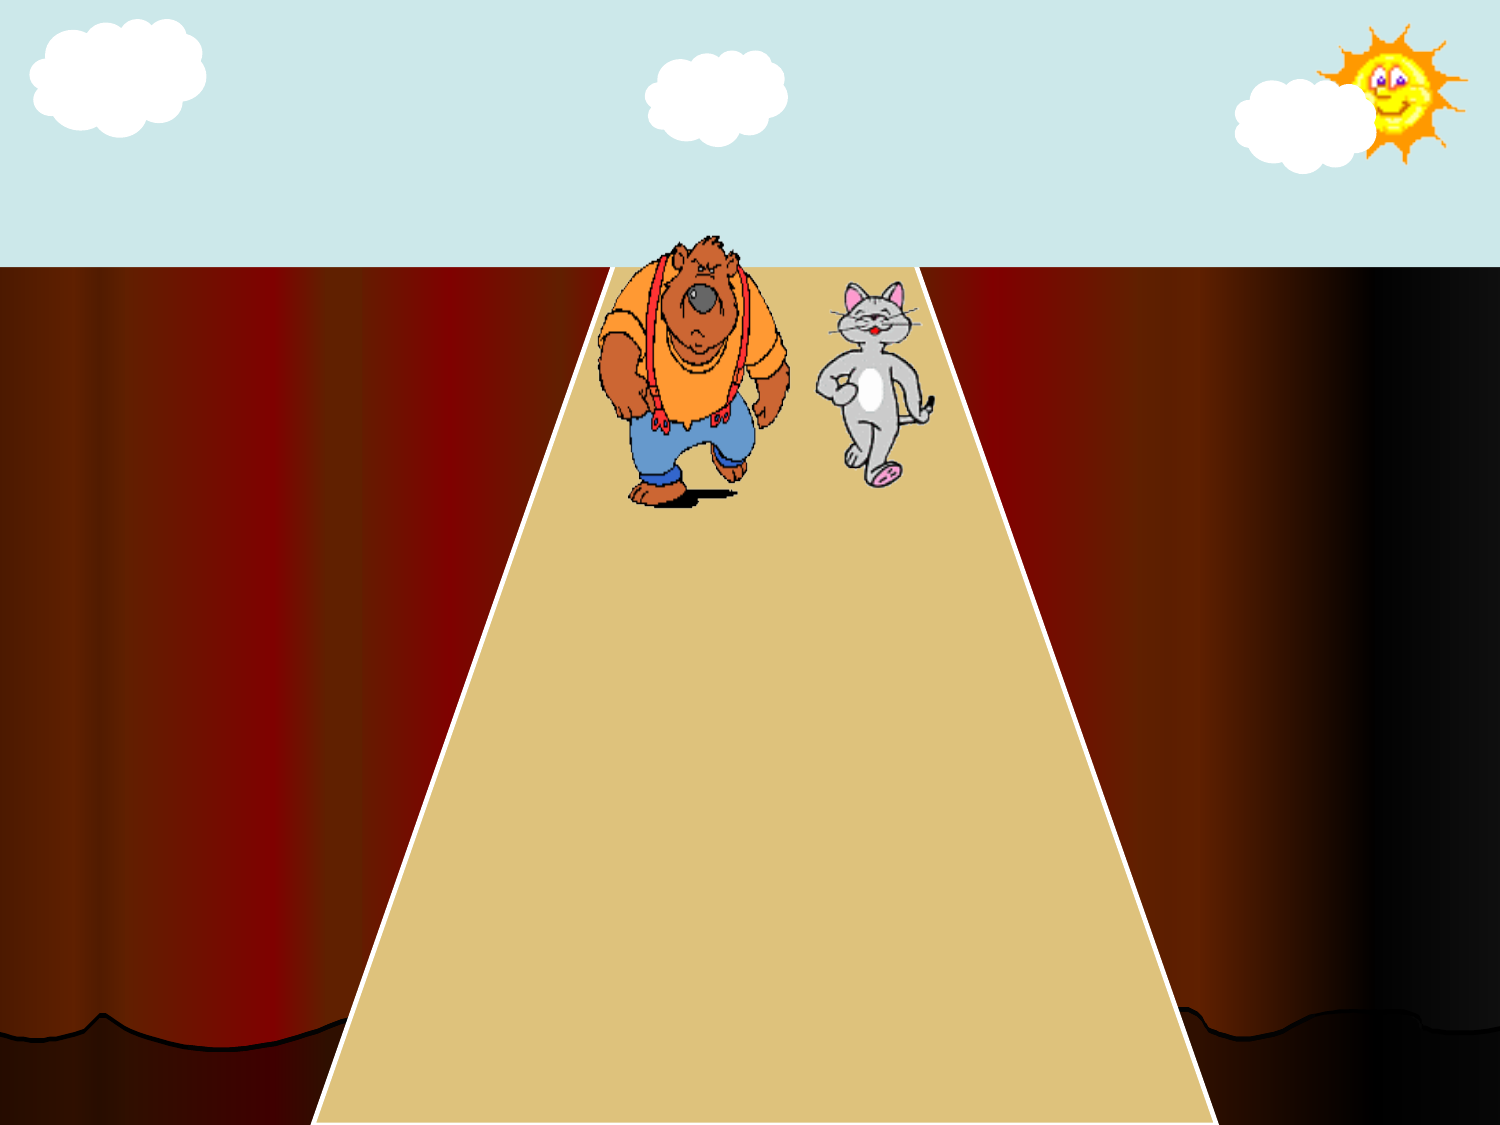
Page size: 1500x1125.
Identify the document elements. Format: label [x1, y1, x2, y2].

text_box [0, 0, 1500, 268]
text_box [29, 19, 207, 138]
picture [584, 207, 805, 531]
picture [808, 278, 939, 492]
picture [1280, 0, 1500, 194]
text_box [312, 268, 1217, 1125]
text_box [1235, 81, 1280, 163]
text_box [645, 51, 788, 147]
